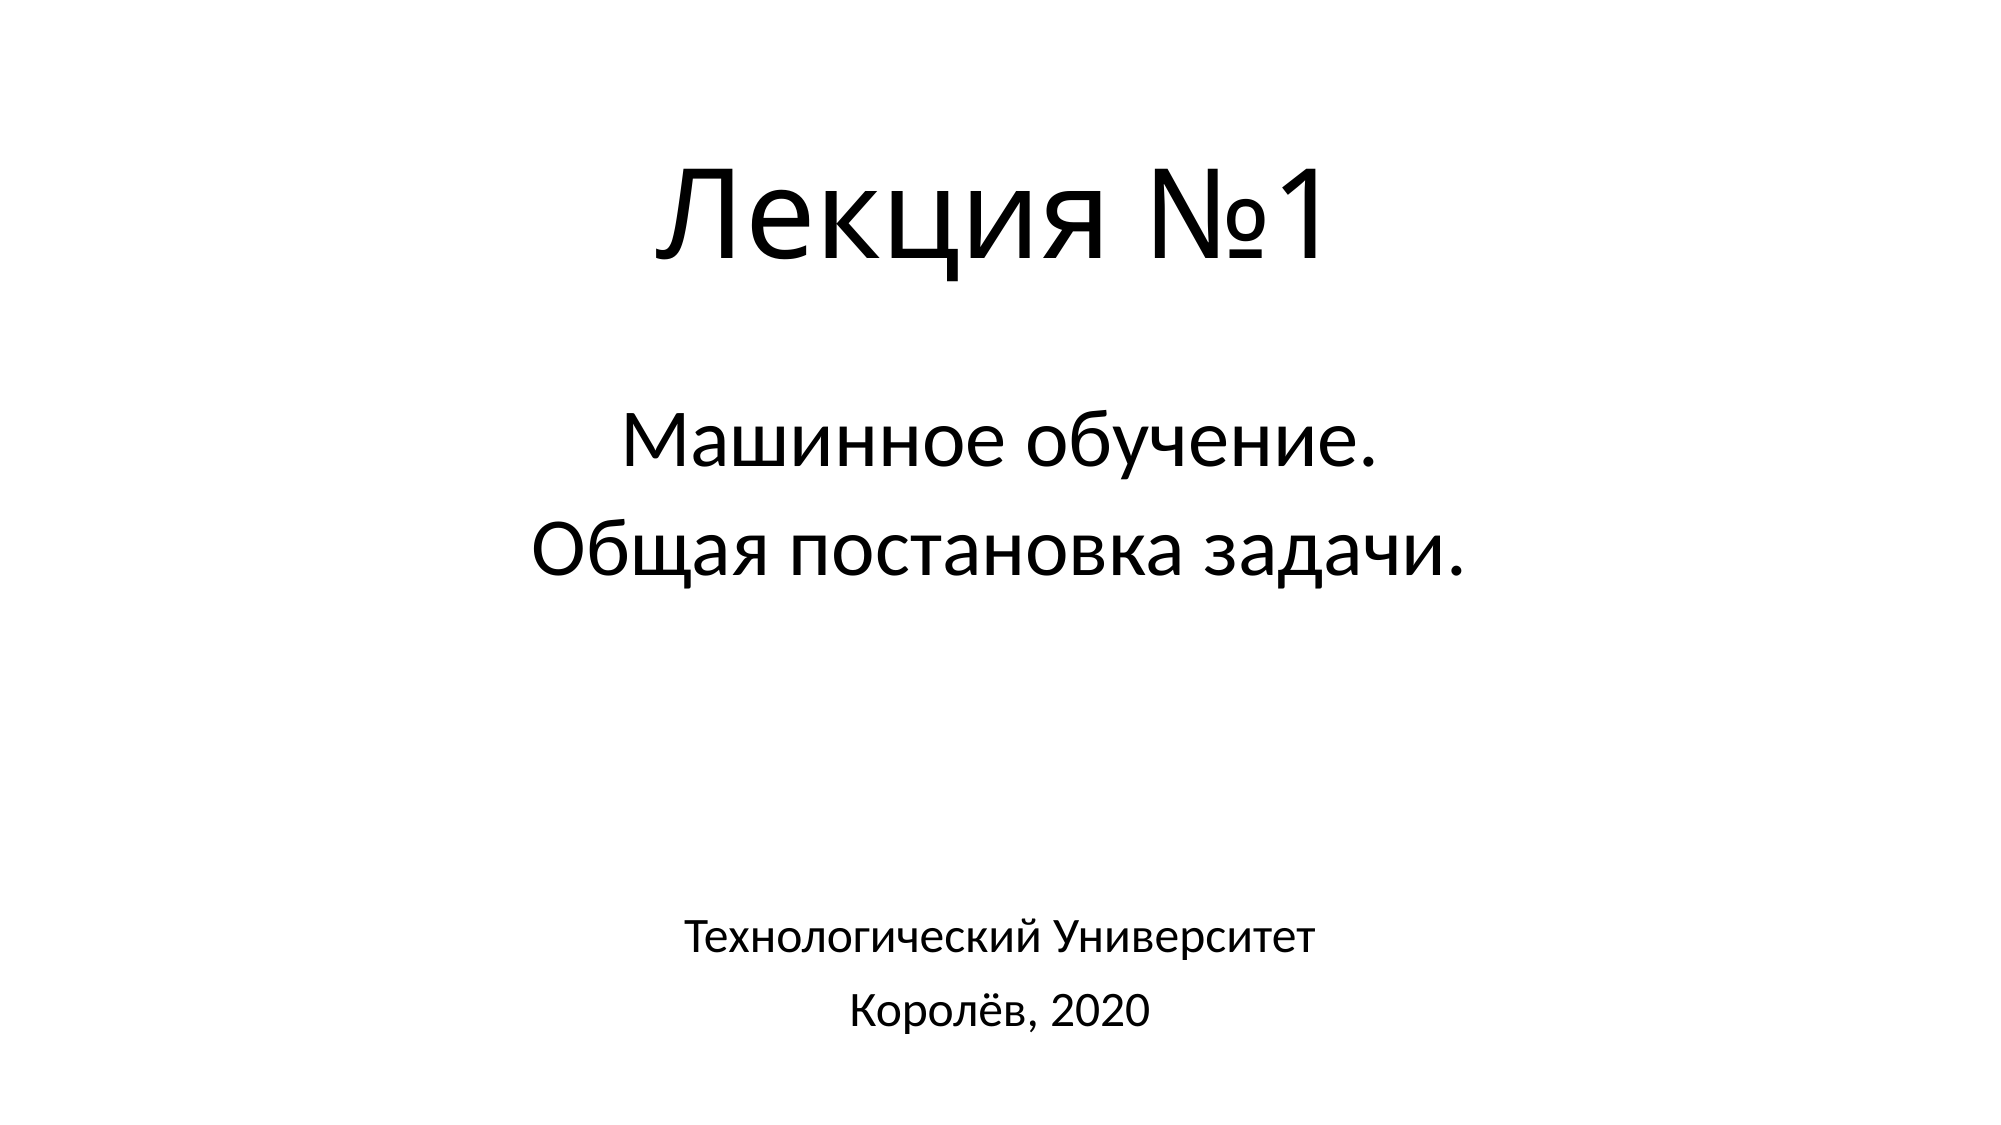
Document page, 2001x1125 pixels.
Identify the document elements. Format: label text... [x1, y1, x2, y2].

title Лекция №1 [249, 114, 1750, 294]
subtitle Машинное обучение. Общая постановка задачи. Технологический Университет Королёв, 2020 [249, 387, 1750, 1050]
